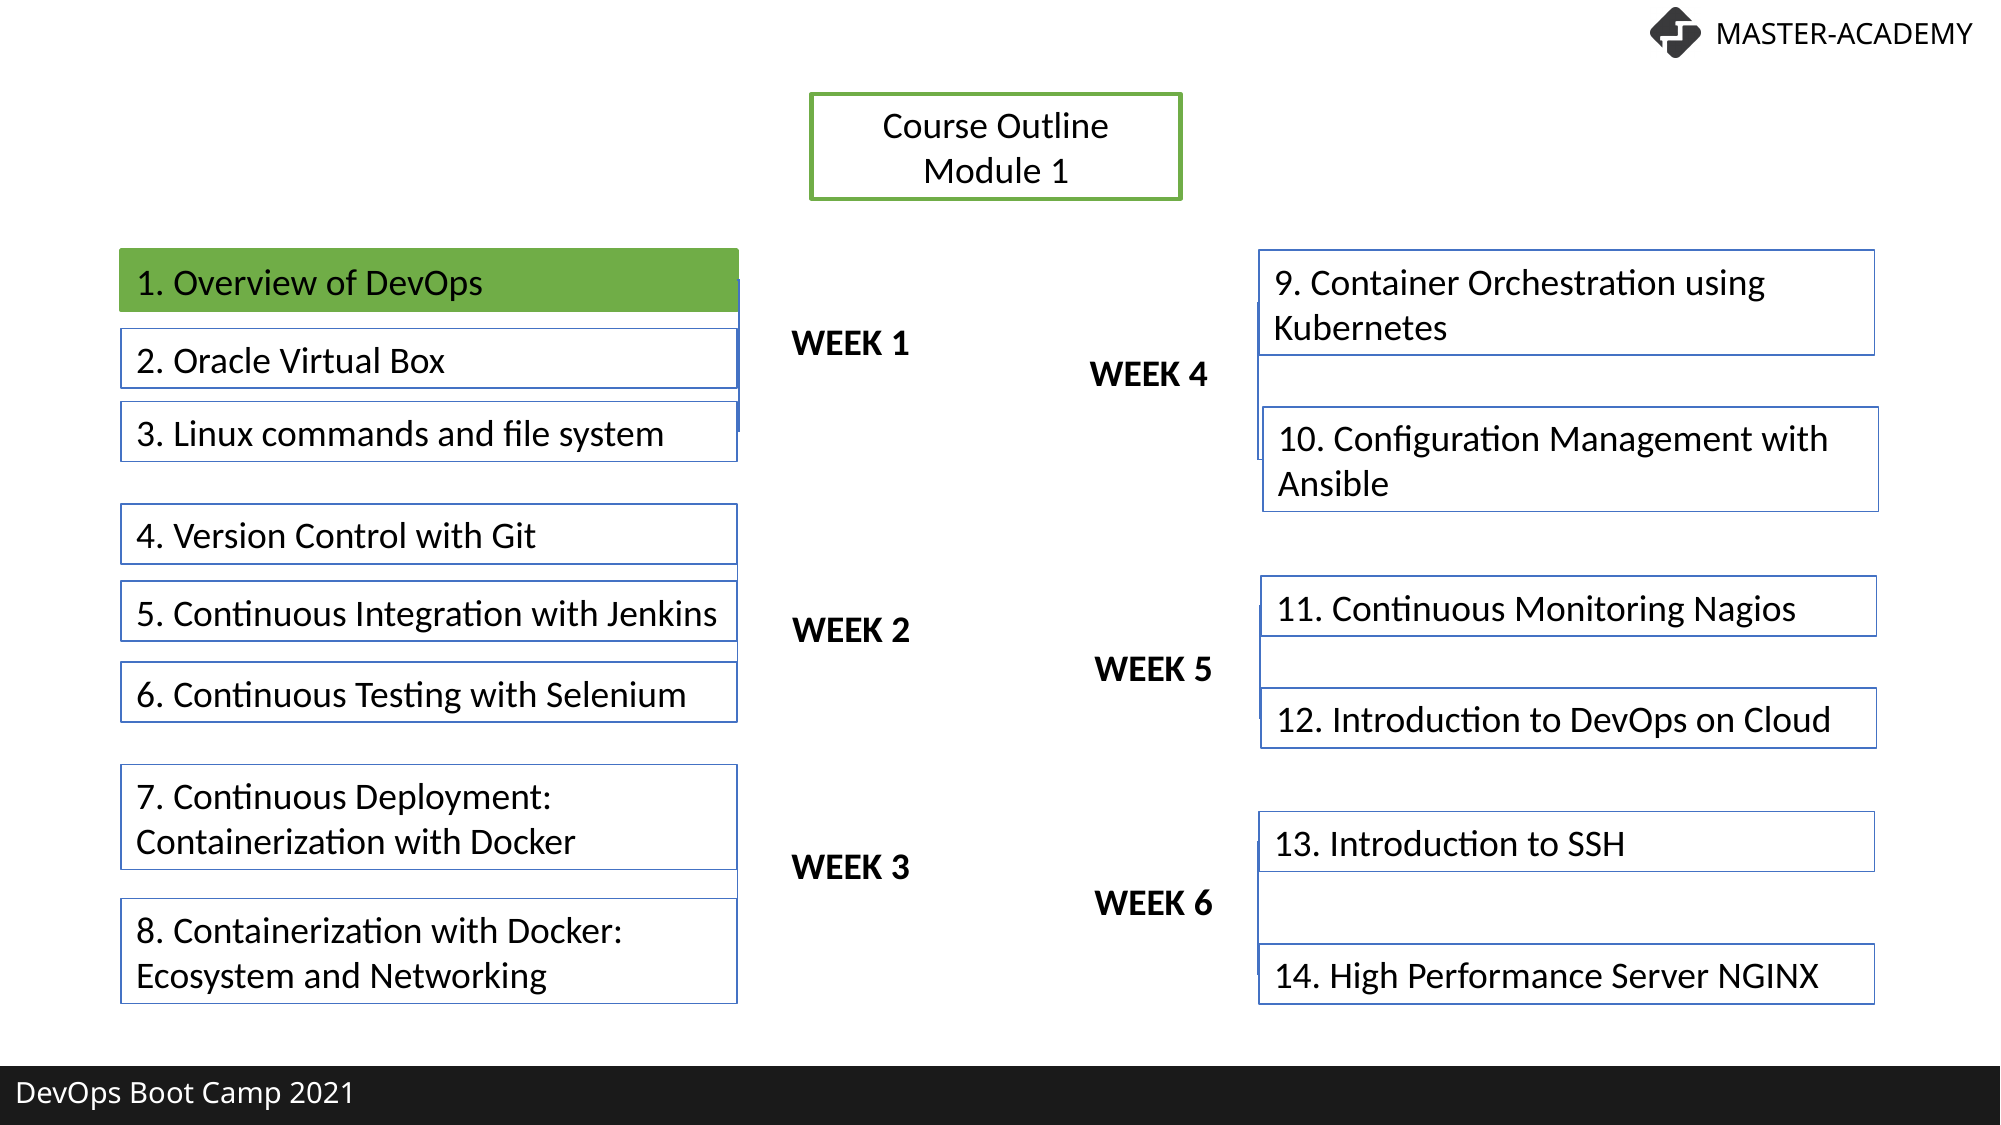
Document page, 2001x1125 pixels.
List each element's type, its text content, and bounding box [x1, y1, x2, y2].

text_box 13. Introduction to SSH [1258, 811, 1875, 872]
text_box WEEK 4 [1074, 341, 1225, 401]
text_box 5. Continuous Integration with Jenkins [121, 581, 732, 642]
text_box 6. Continuous Testing with Selenium [121, 662, 737, 723]
text_box WEEK 6 [1079, 870, 1230, 931]
text_box 4. Version Control with Git [121, 504, 737, 564]
text_box 14. High Performance Server NGINX [1258, 943, 1875, 1004]
picture [1649, 7, 1701, 59]
text_box 12. Introduction to DevOps on Cloud [1260, 687, 1877, 748]
text_box 1. Overview of DevOps [121, 250, 737, 311]
text_box 10. Configuration Management with Ansible [1263, 406, 1879, 512]
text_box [1258, 302, 1264, 461]
text_box DevOps Boot Camp 2021 [0, 1059, 404, 1125]
text_box 7. Continuous Deployment: Containerization with Docker [121, 764, 737, 870]
text_box 3. Linux commands and file system [121, 401, 737, 462]
text_box WEEK 3 [776, 835, 927, 895]
text_box WEEK 5 [1079, 636, 1230, 697]
text_box WEEK 2 [777, 597, 928, 658]
text_box WEEK 1 [776, 310, 927, 371]
text_box 9. Container Orchestration using Kubernetes [1258, 250, 1875, 356]
text_box Course Outline Module 1 [811, 93, 1181, 199]
text_box 2. Oracle Virtual Box [121, 328, 732, 389]
text_box 8. Containerization with Docker: Ecosystem and Networking [121, 898, 737, 1004]
text_box MASTER-ACADEMY [1700, 0, 2000, 65]
text_box 11. Continuous Monitoring Nagios [1260, 576, 1877, 637]
text_box [404, 1066, 2000, 1125]
